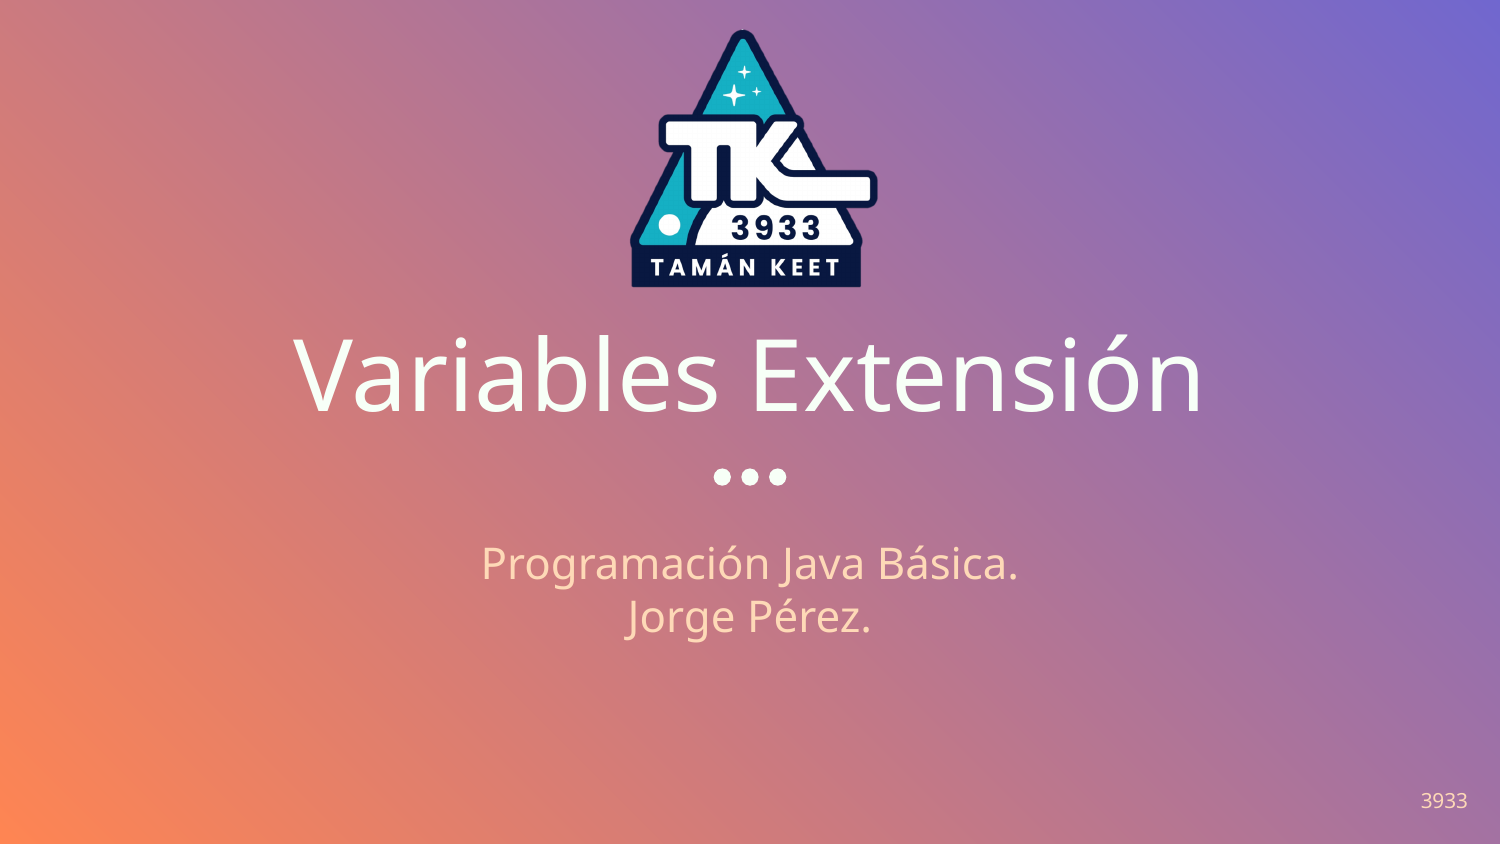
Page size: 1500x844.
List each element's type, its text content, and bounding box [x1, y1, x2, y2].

slide_number 3933 [1392, 767, 1483, 833]
subtitle Programación Java Básica. Jorge Pérez. [110, 520, 1390, 651]
title Variables Extensión [110, 162, 1390, 447]
picture [587, 0, 913, 162]
